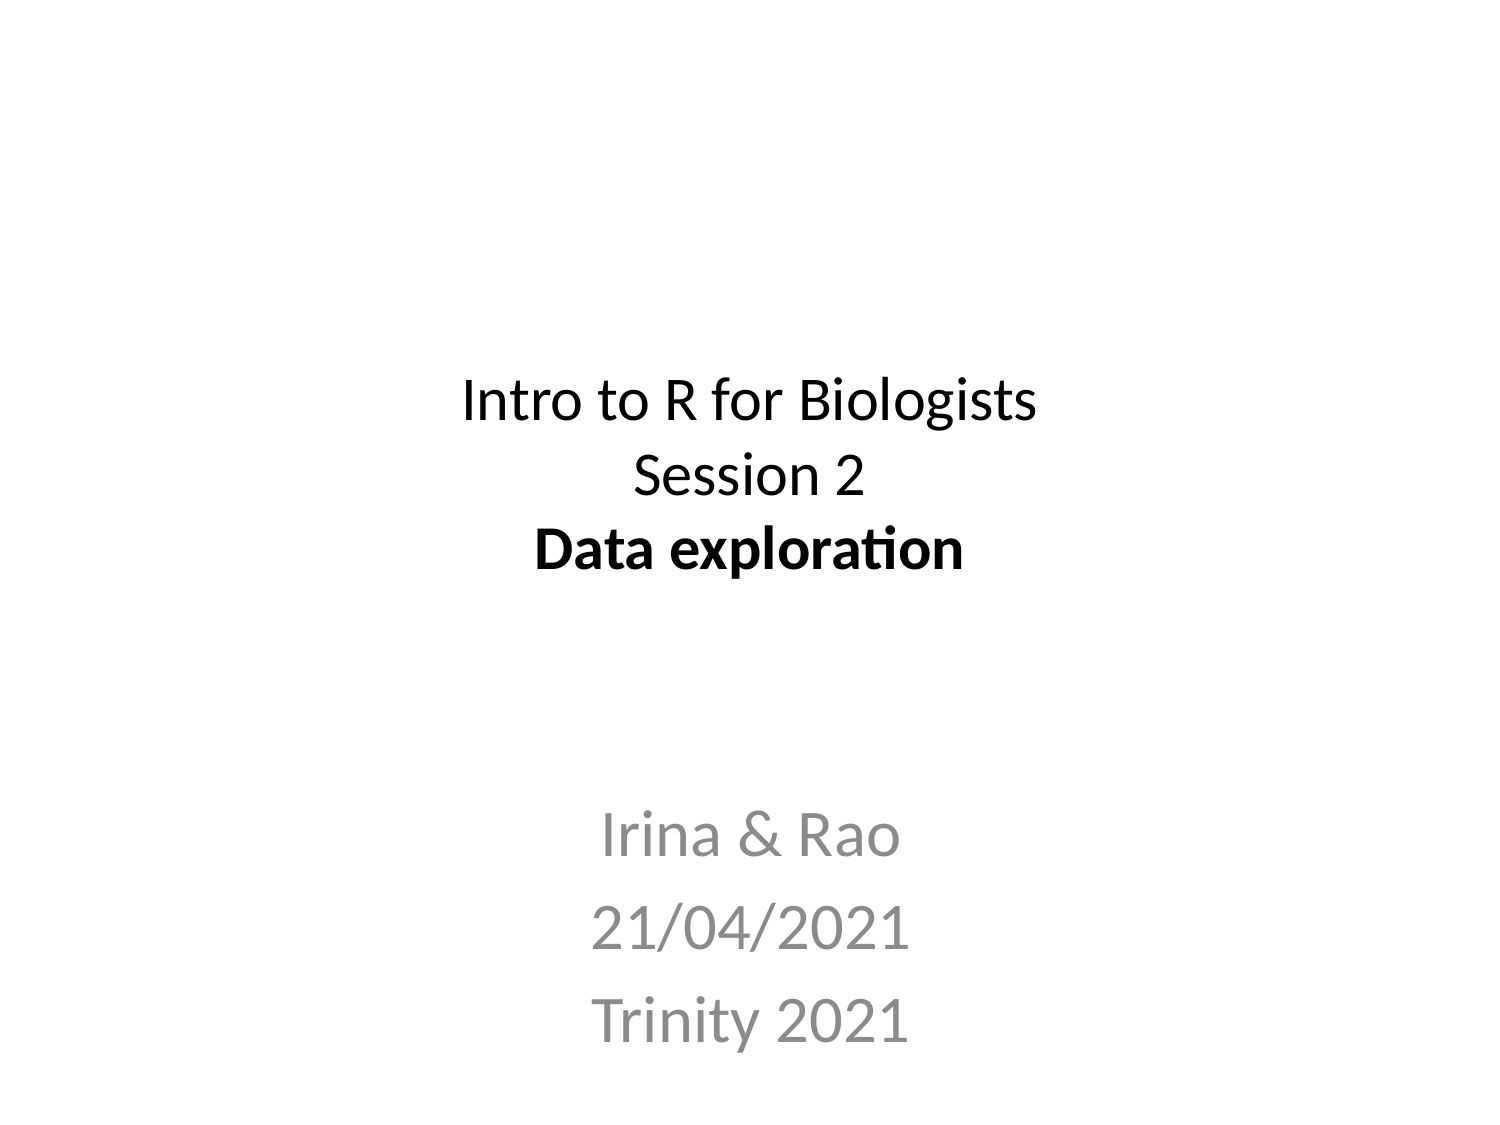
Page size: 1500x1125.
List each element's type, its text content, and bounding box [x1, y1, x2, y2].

title Intro to R for Biologists Session 2 Data exploration [112, 349, 1388, 591]
subtitle Irina & Rao 21/04/2021 Trinity 2021 [226, 781, 1277, 1070]
